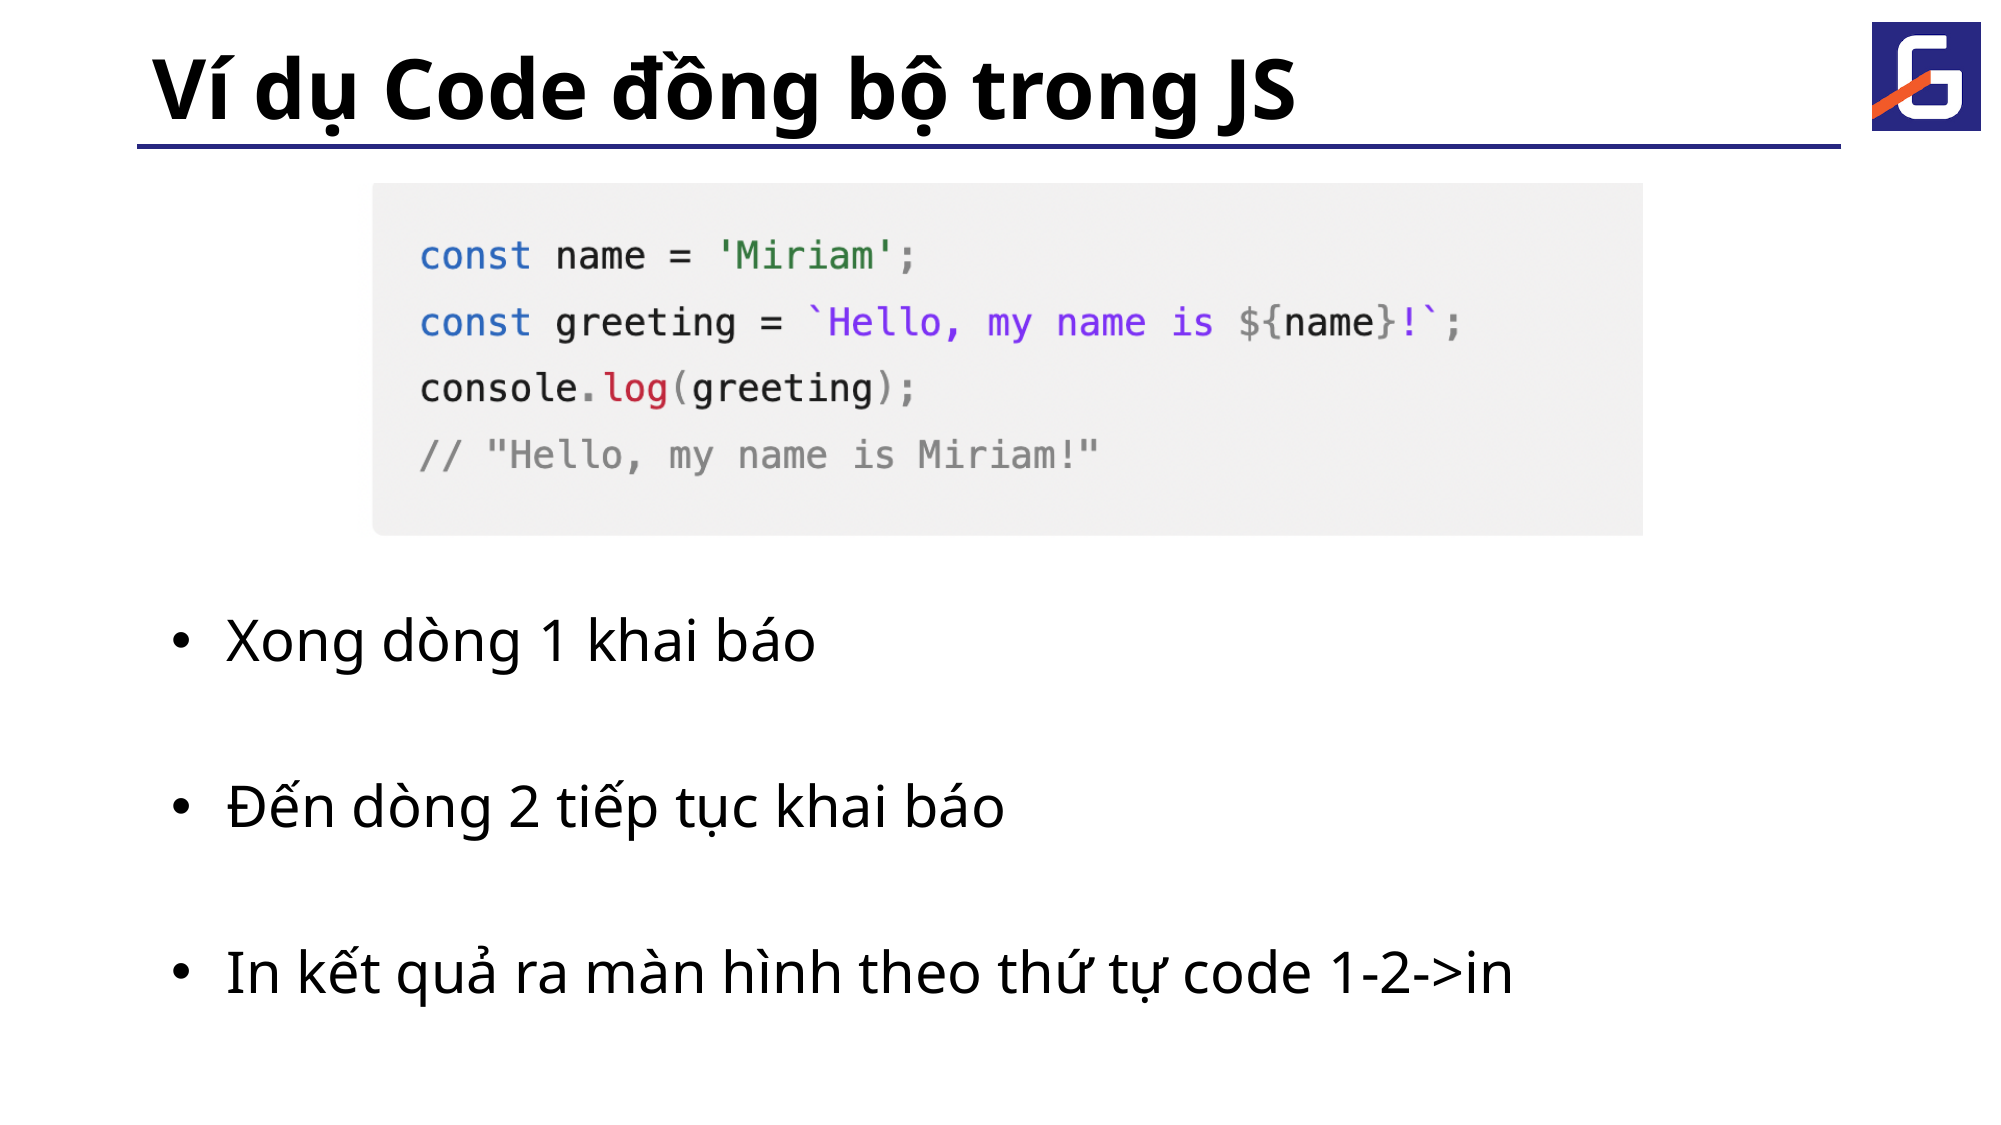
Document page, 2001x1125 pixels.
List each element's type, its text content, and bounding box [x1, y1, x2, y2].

picture [1872, 22, 1981, 131]
title Ví dụ Code đồng bộ trong JS [137, 26, 1863, 160]
picture [356, 183, 1643, 539]
list Xong dòng 1 khai báo Đến dòng 2 tiếp tục khai báo In kết quả ra màn hình theo thứ tự code 1-2->in [137, 183, 1863, 1014]
